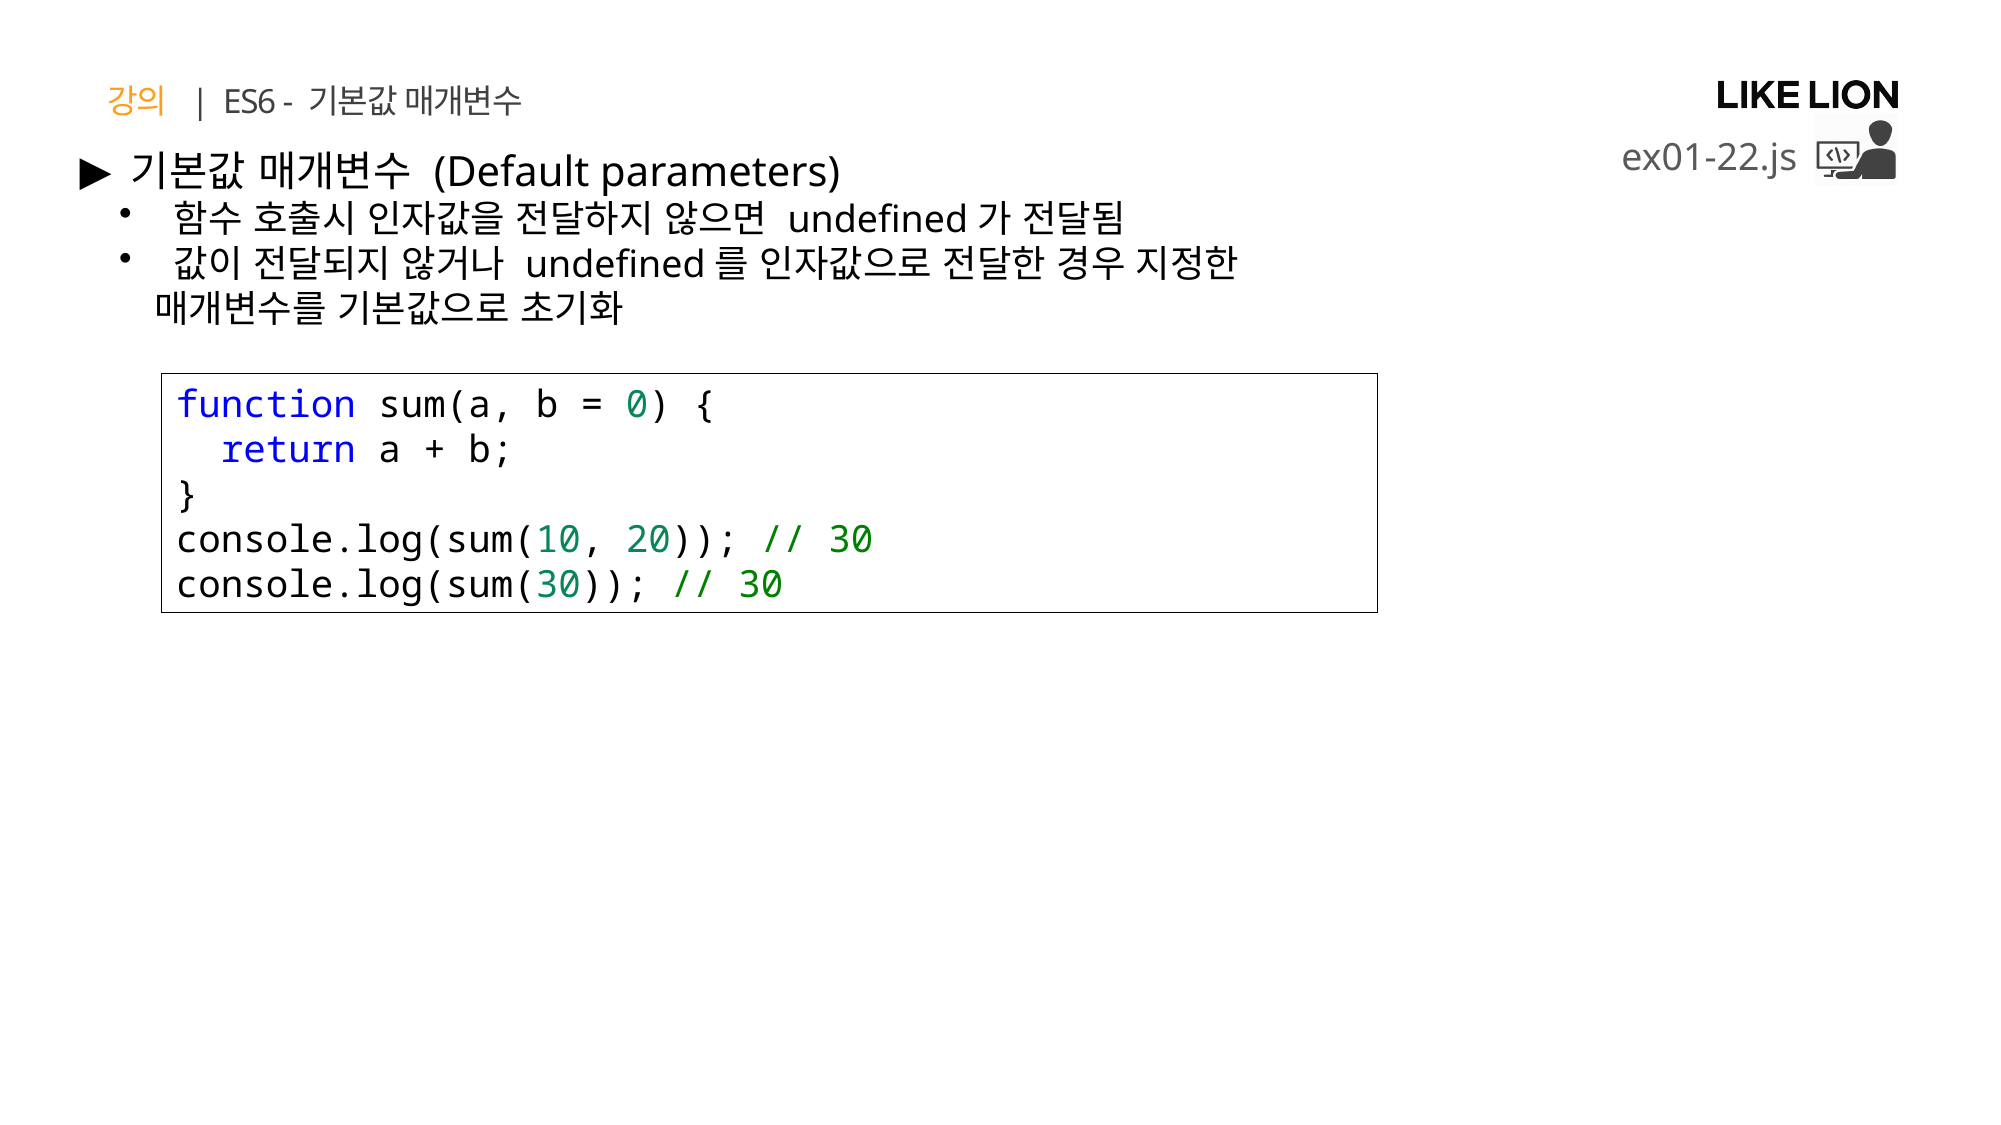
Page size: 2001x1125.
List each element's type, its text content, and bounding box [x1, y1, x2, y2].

picture [1718, 80, 1898, 109]
text_box 기본값 매개변수 (Default parameters) 함수 호출시 인자값을 전달하지 않으면 undefined가 전달됨 값이 전달되지 않거나 undefined를 인자값으로 전달한 경우 지정한 매개변수를 기본값으로 초기화 [64, 137, 1436, 652]
text_box 강의 | ES6 - 기본값 매개변수 [92, 72, 866, 128]
picture [1814, 113, 1898, 186]
text_box ex01-22.js [1424, 125, 1812, 186]
text_box function sum(a, b = 0) { return a + b; } console.log(sum(10, 20)); // 30 console.log(sum(30)); // 30 [161, 373, 1378, 613]
